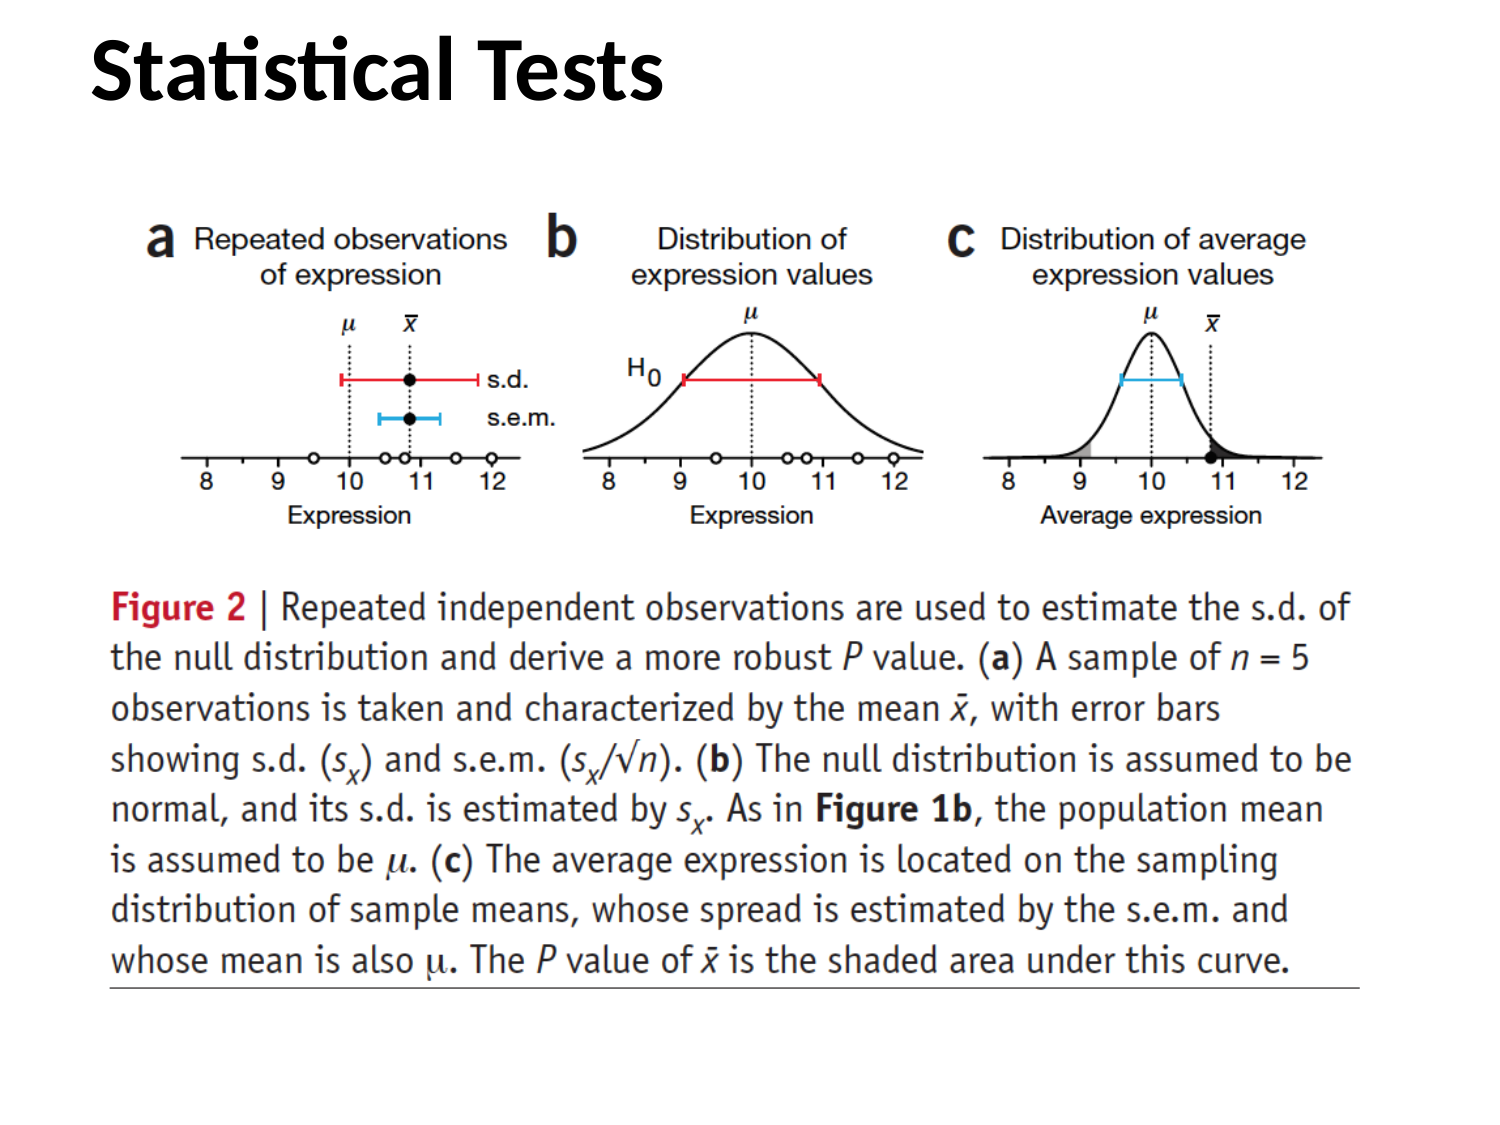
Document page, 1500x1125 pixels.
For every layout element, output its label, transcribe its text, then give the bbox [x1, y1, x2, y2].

title Statistical Tests [75, 0, 1425, 129]
picture [85, 192, 1407, 1015]
